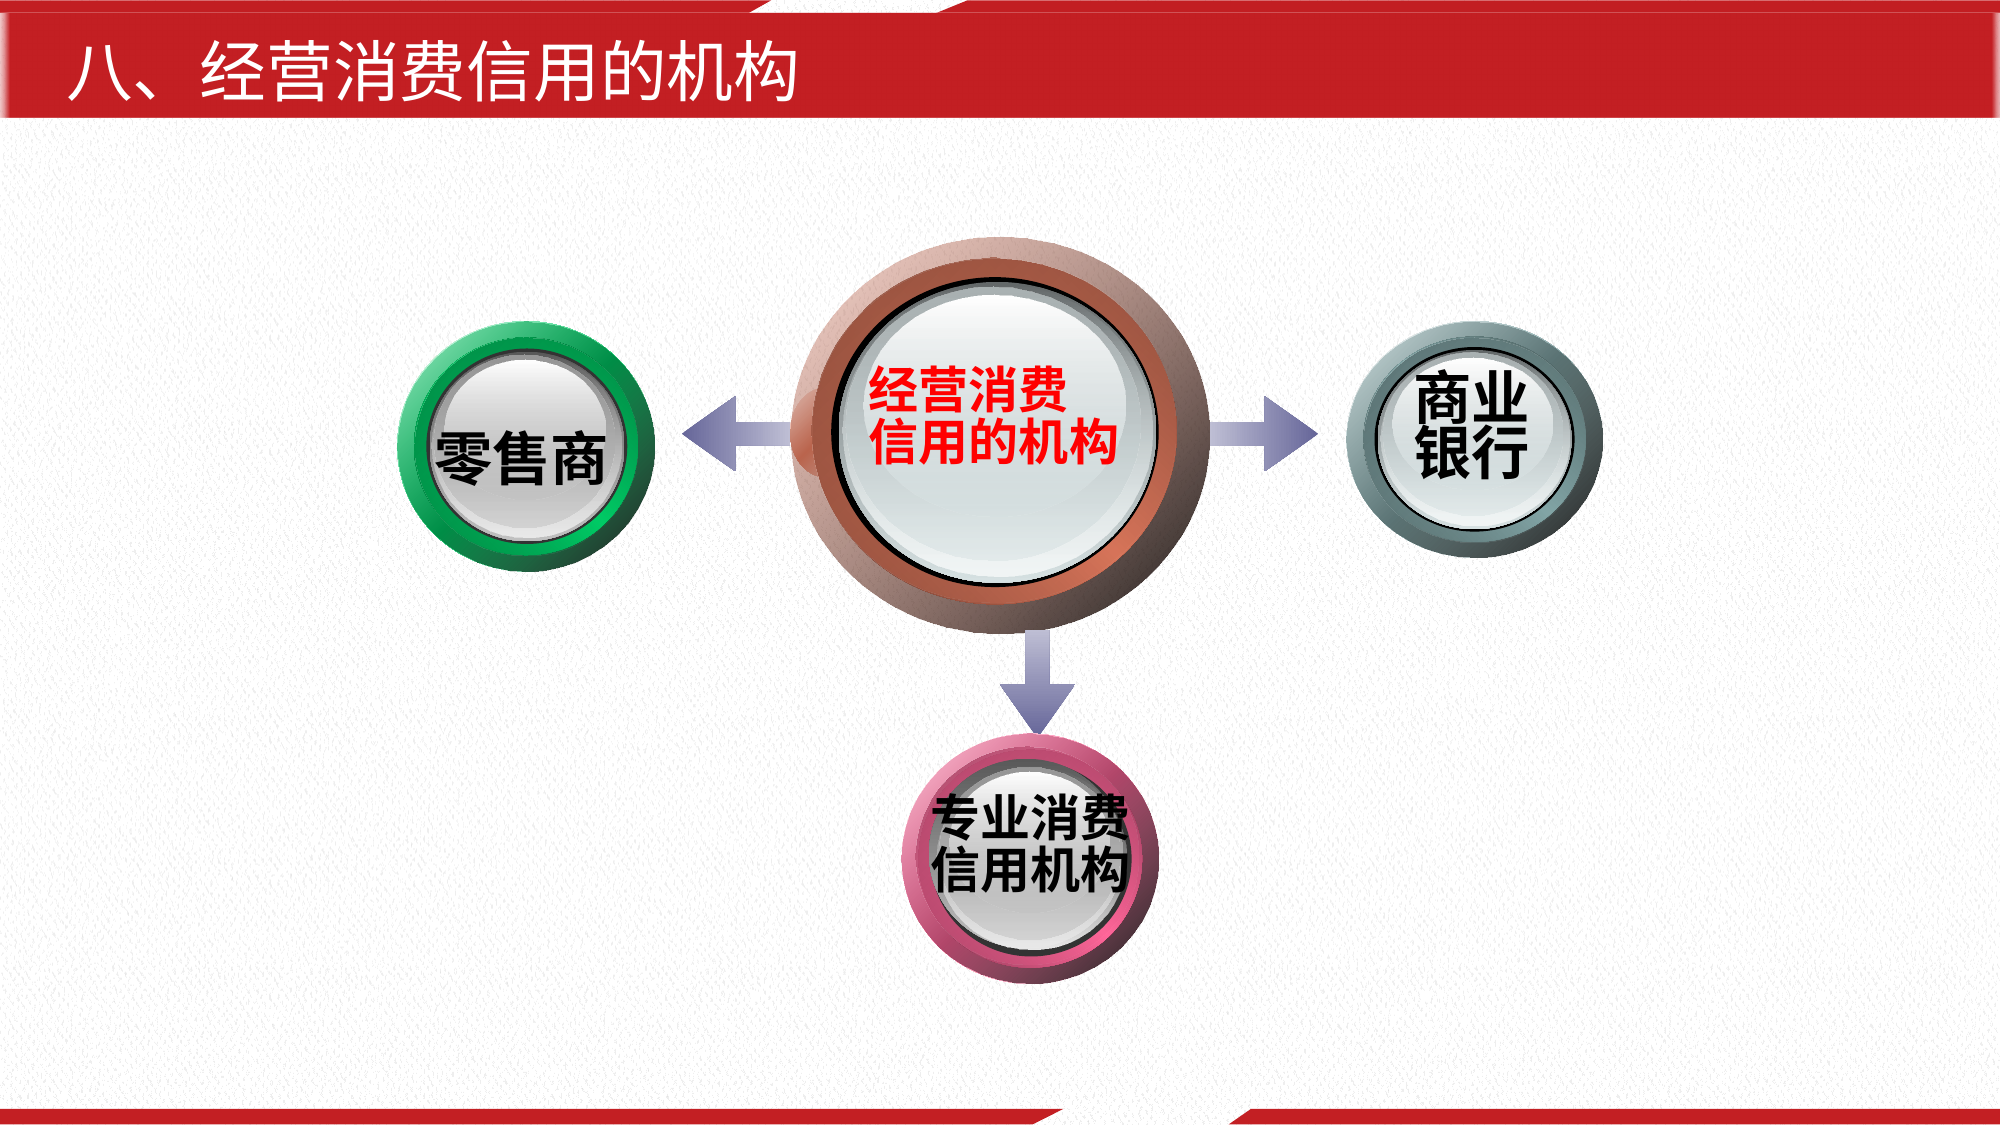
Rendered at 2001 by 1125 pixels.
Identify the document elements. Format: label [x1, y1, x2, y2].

text_box [397, 237, 1603, 984]
text_box [0, 118, 2000, 1125]
text_box [0, 0, 2000, 12]
picture [0, 12, 2000, 118]
